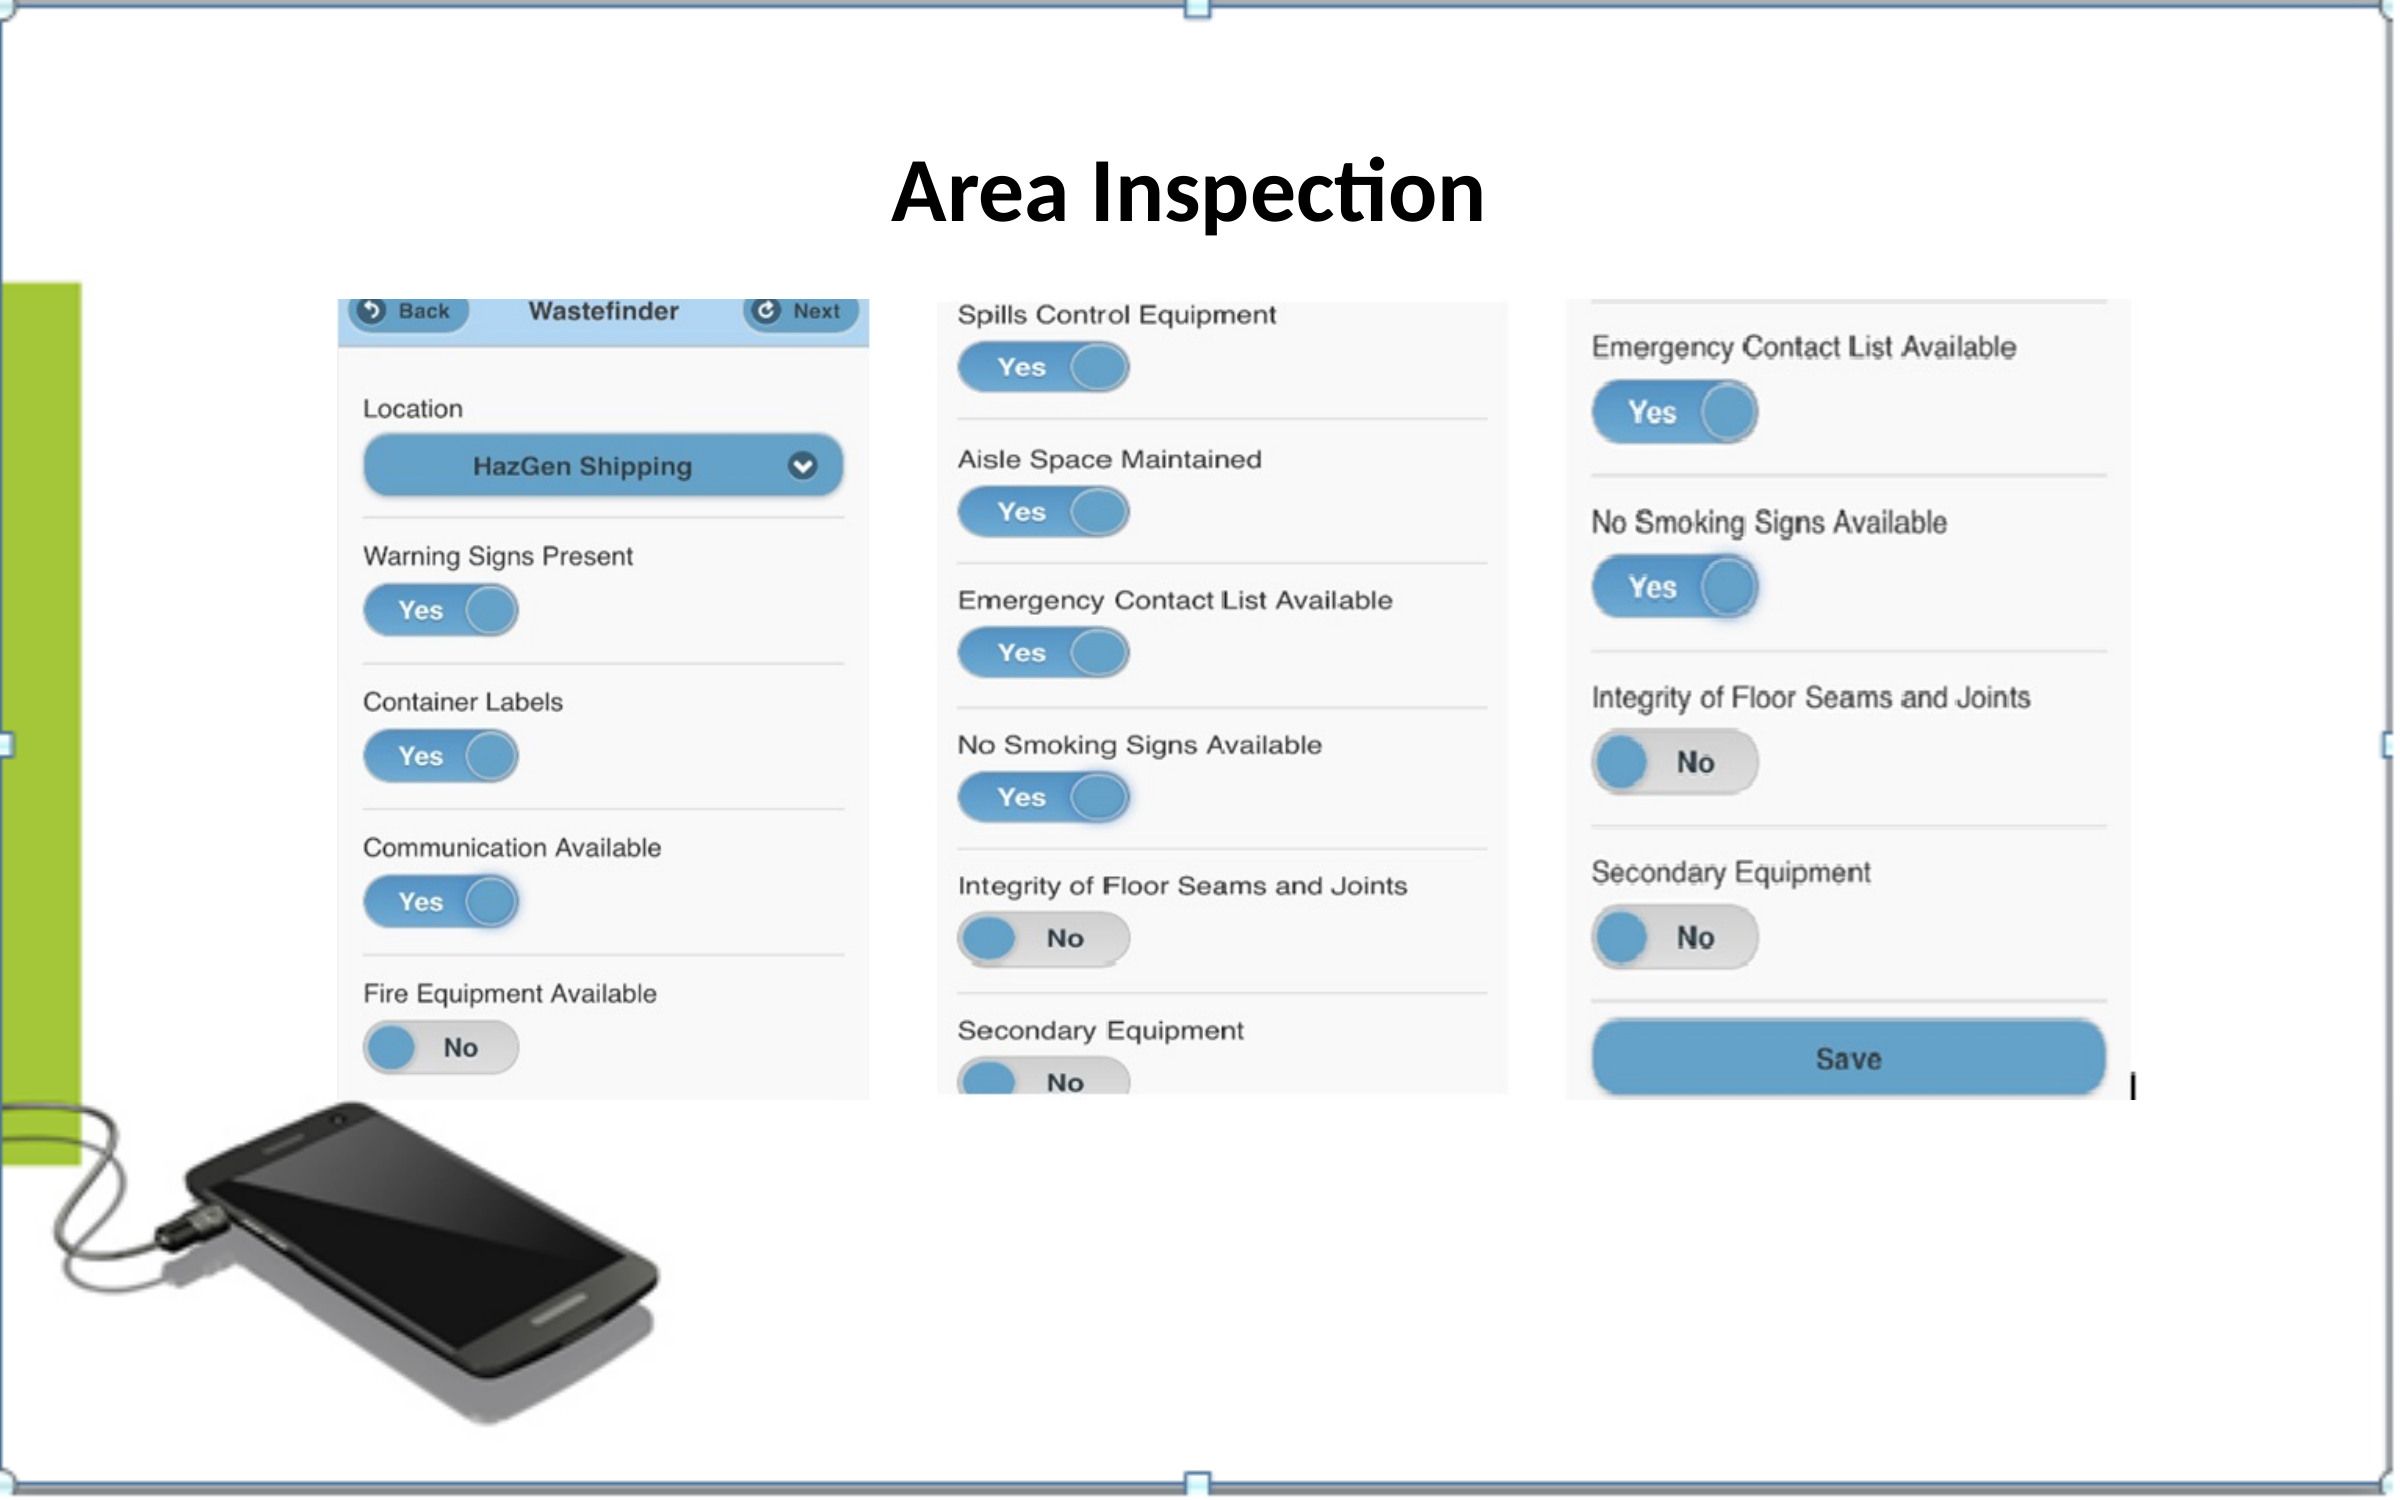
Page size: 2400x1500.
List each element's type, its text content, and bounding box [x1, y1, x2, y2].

picture [0, 0, 2400, 1500]
title Area Inspection [120, 60, 2280, 310]
